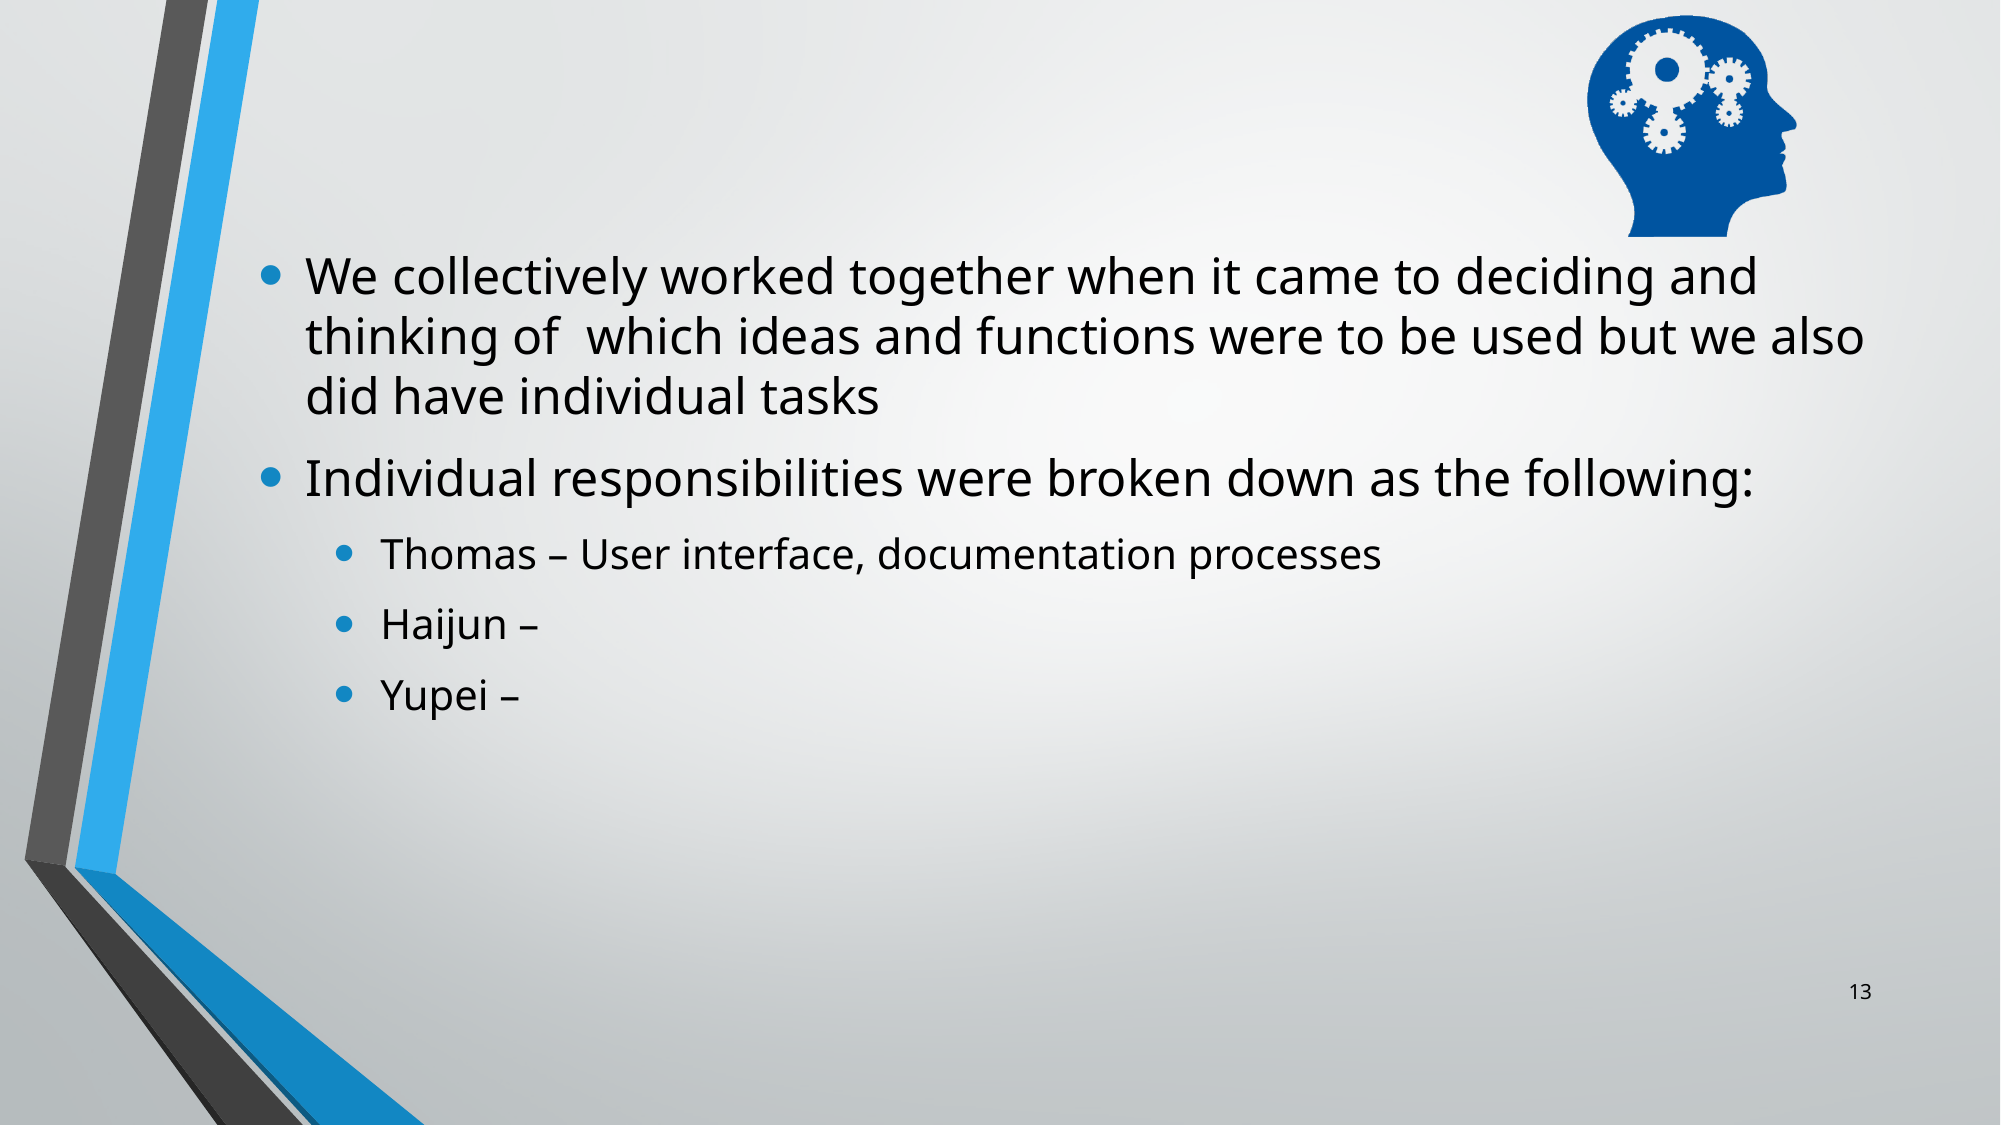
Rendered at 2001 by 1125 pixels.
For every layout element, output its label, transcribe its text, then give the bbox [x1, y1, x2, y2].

list We collectively worked together when it came to deciding and thinking of which ideas and functions were to be used but we also did have individual tasks Individual responsibilities were broken down as the following: Thomas – User interface, documentation processes Haijun – Yupei – [243, 236, 1887, 983]
slide_number 13 [1796, 962, 1887, 1023]
picture [1587, 14, 1797, 237]
